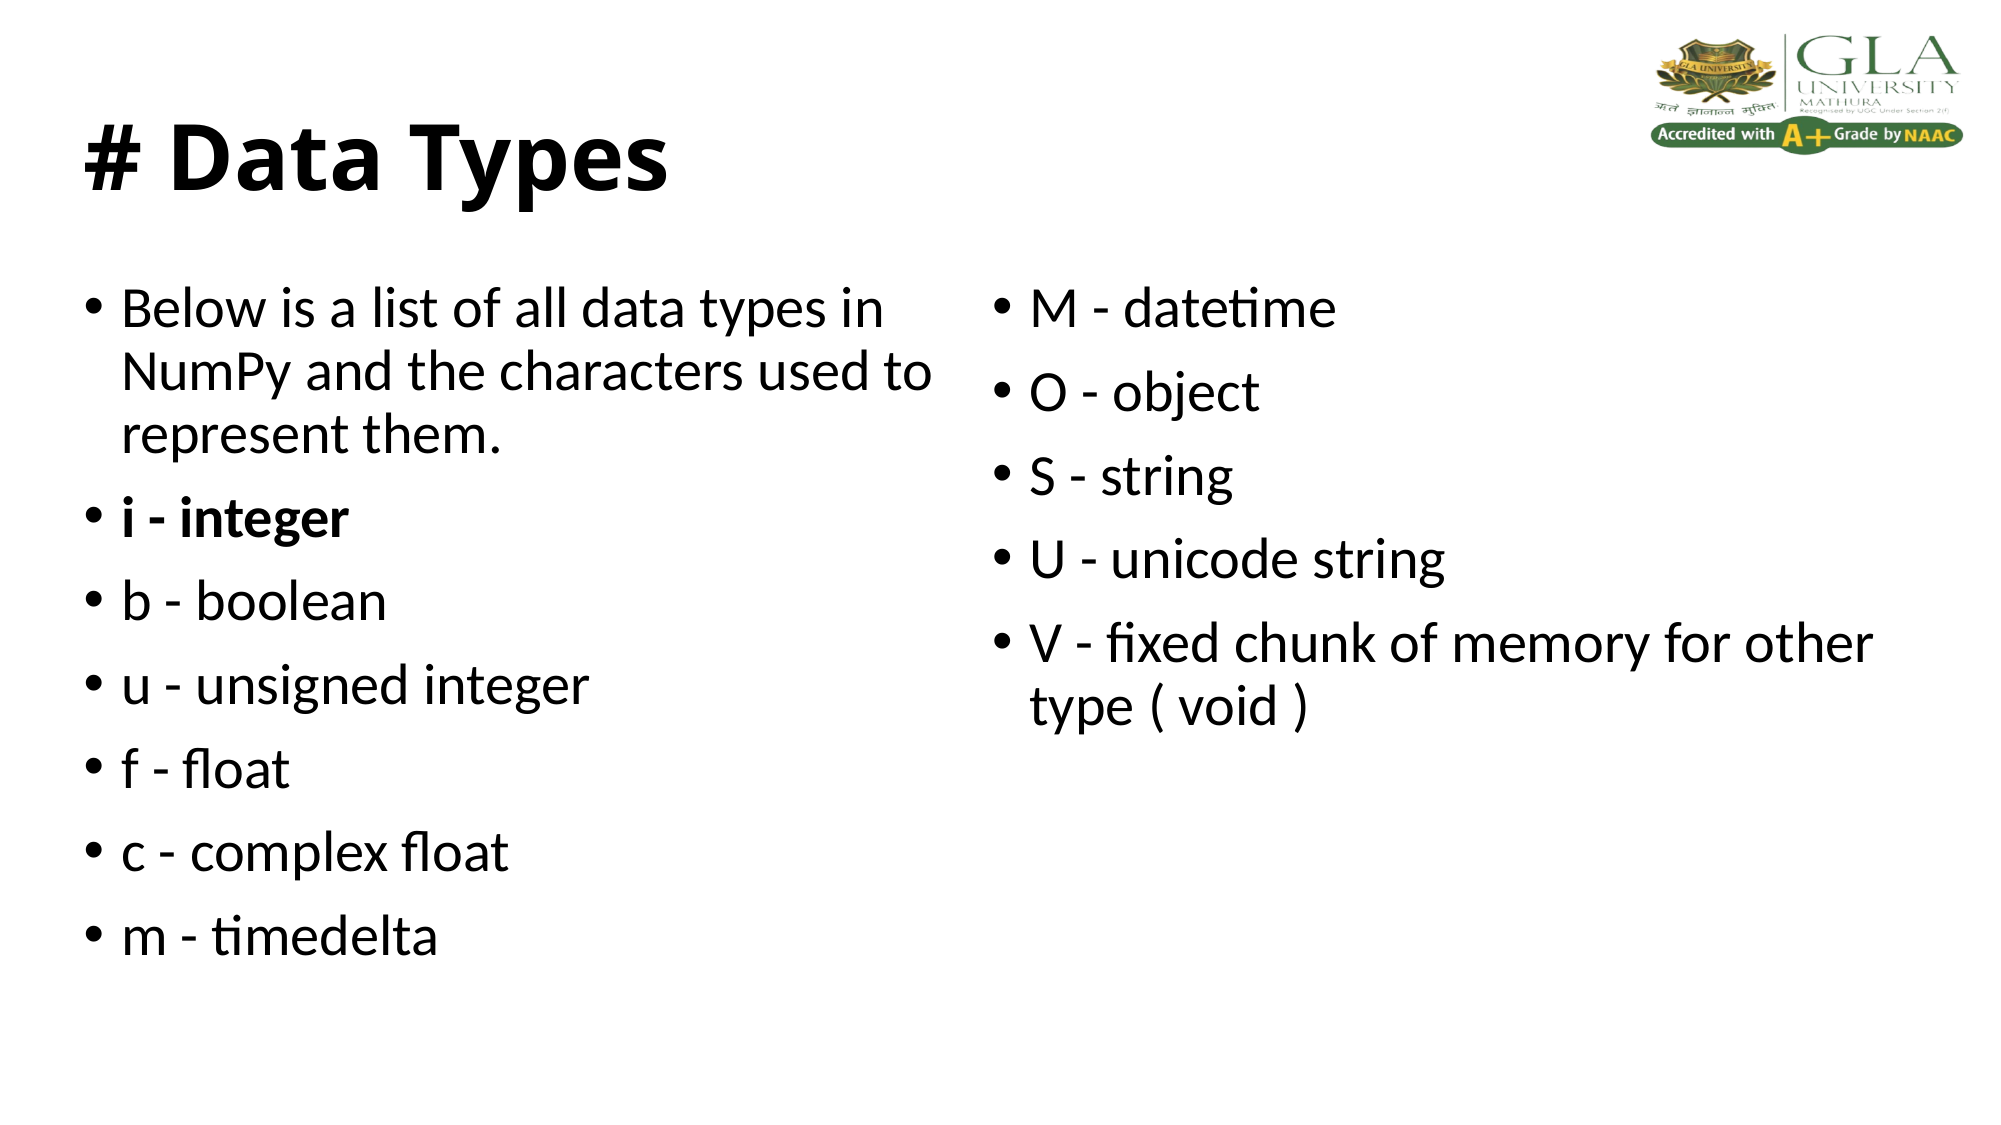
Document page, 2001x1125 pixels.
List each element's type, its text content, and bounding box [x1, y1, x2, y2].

list Below is a list of all data types in NumPy and the characters used to represent them. i - integer b - boolean u - unsigned integer f - float c - complex float m - timedelta M - datetime O - object S - string U - unicode string V - fixed chunk of memory for other type ( void ) [68, 269, 1916, 984]
picture [1635, 0, 1983, 162]
title # Data Types [68, 52, 1599, 269]
